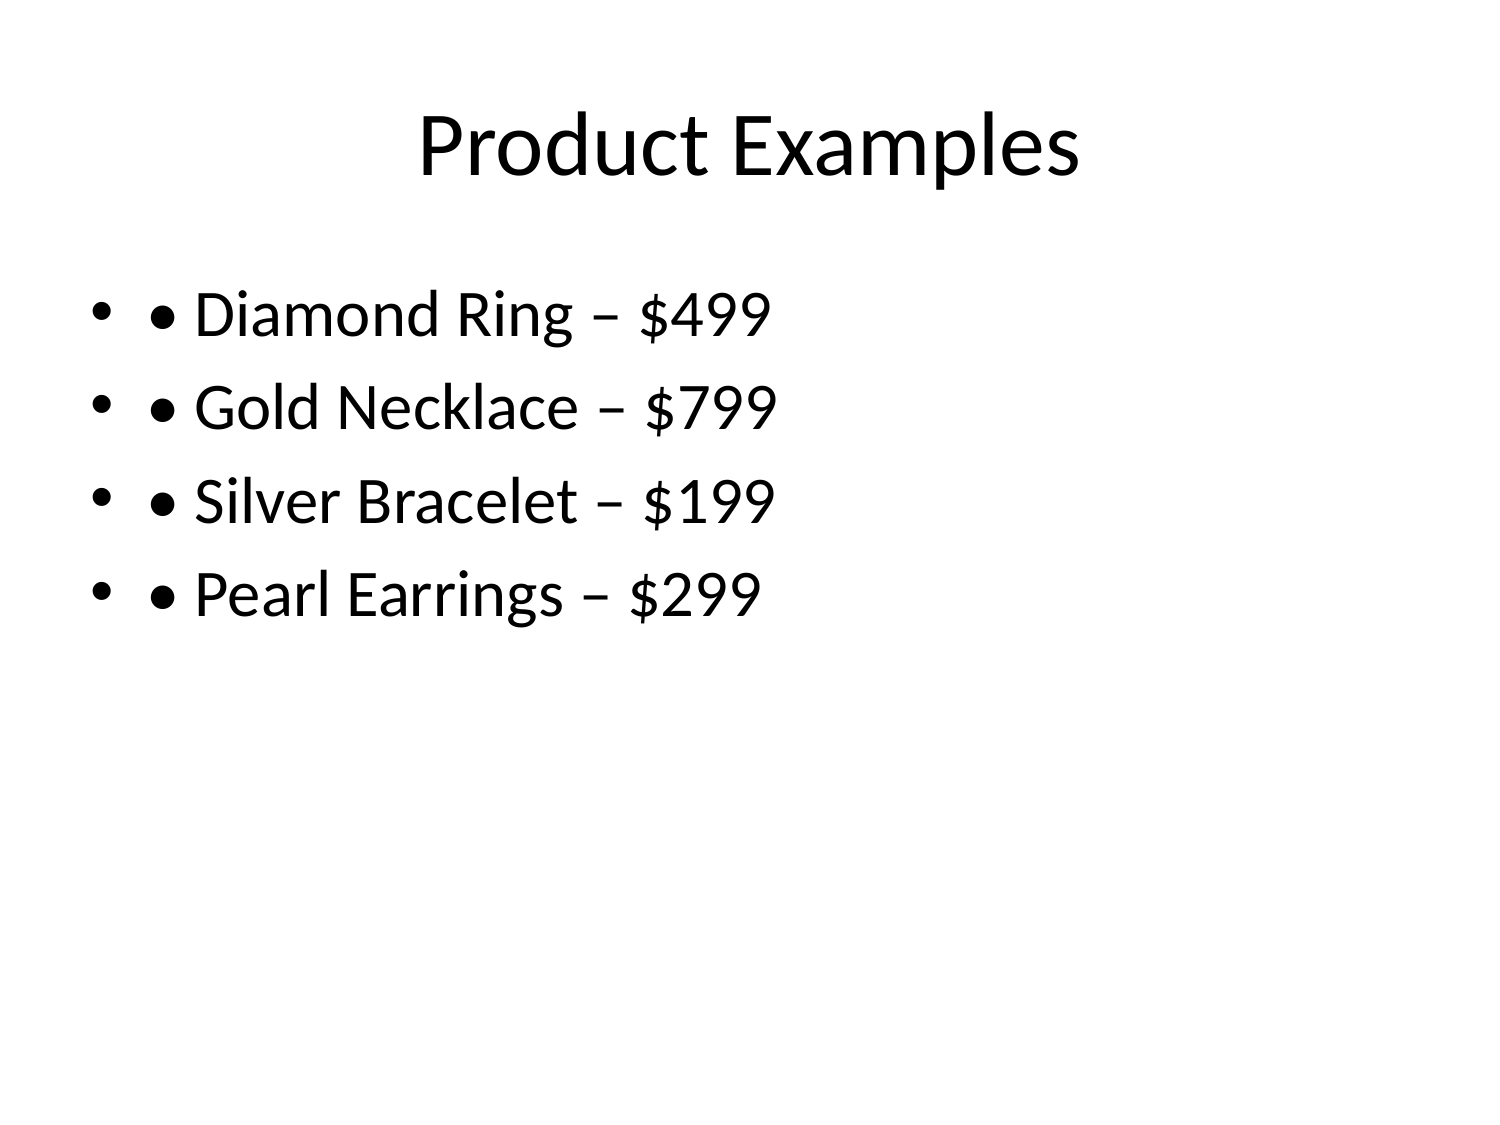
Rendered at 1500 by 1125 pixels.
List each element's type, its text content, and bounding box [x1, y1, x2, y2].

list • Diamond Ring – $499 • Gold Necklace – $799 • Silver Bracelet – $199 • Pearl Earrings – $299 [75, 262, 1425, 1005]
title Product Examples [75, 45, 1425, 233]
